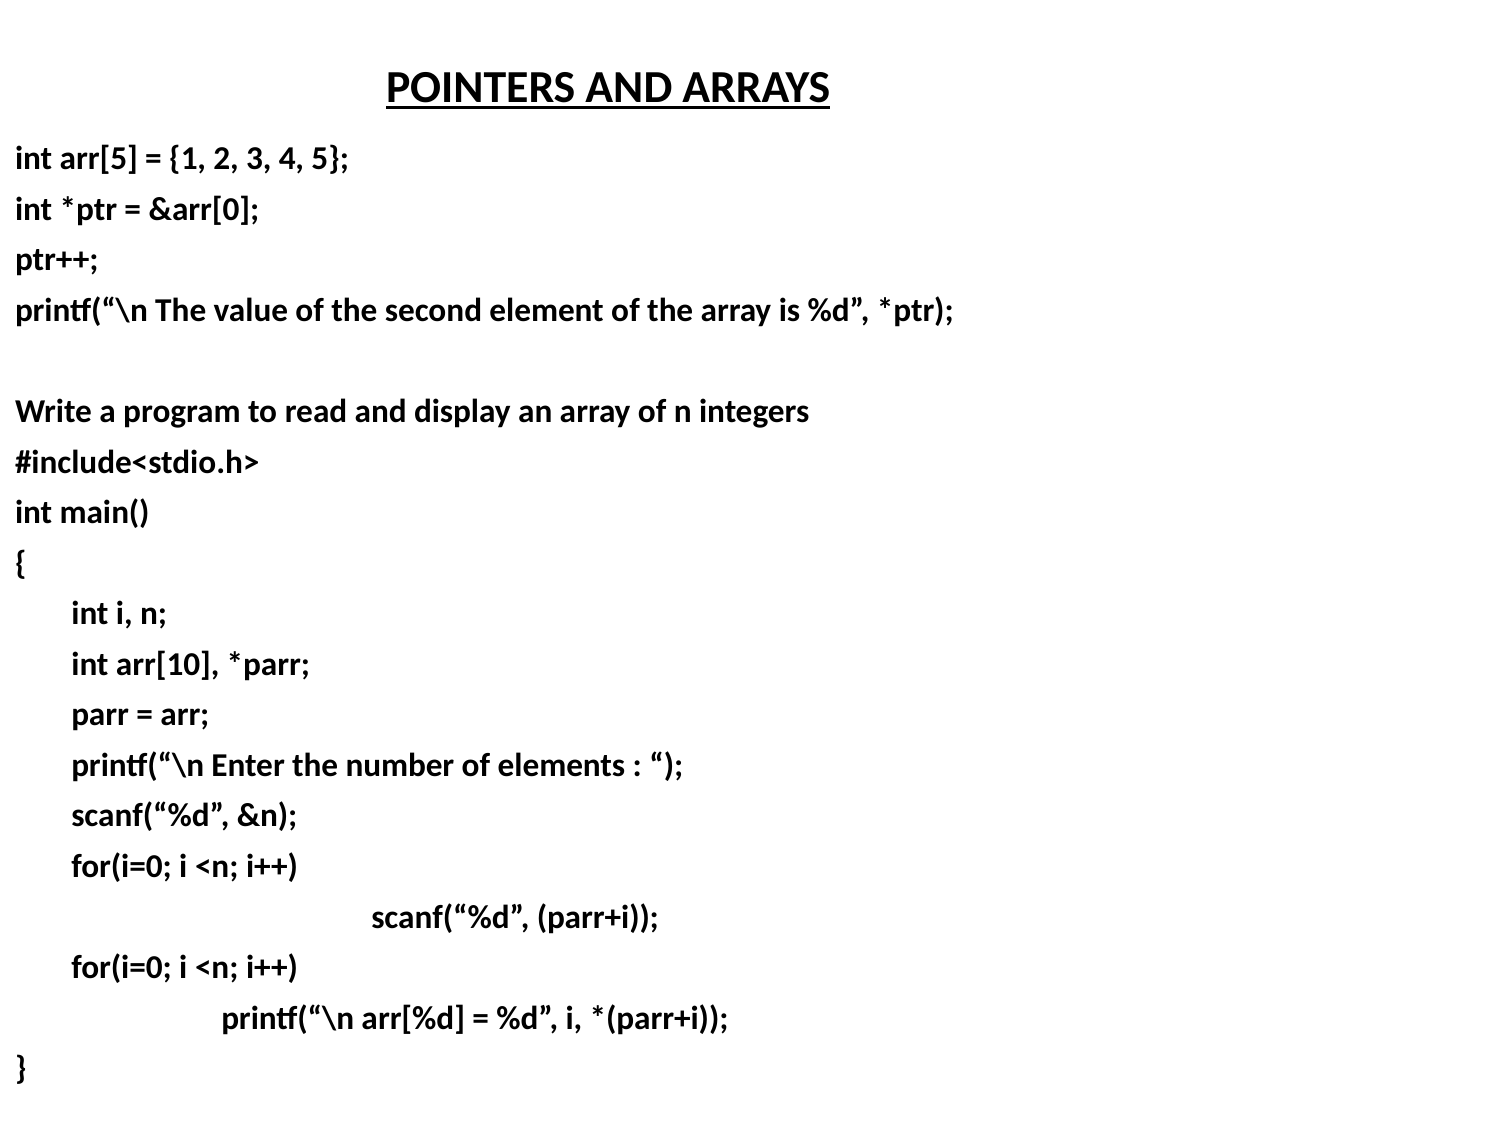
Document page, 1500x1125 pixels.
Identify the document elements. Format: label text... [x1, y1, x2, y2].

title POINTERS AND ARRAYS [0, 0, 1238, 125]
list int arr[5] = {1, 2, 3, 4, 5}; int *ptr = &arr[0]; ptr++; printf(“\n The value of the second element of the array is %d”, *ptr); Write a program to read and display an array of n integers #include<stdio.h> int main() { int i, n; int arr[10], *parr; parr = arr; printf(“\n Enter the number of elements : “); scanf(“%d”, &n); for(i=0; i <n; i++) scanf(“%d”, (parr+i)); for(i=0; i <n; i++) printf(“\n arr[%d] = %d”, i, *(parr+i)); } [0, 125, 1450, 1088]
